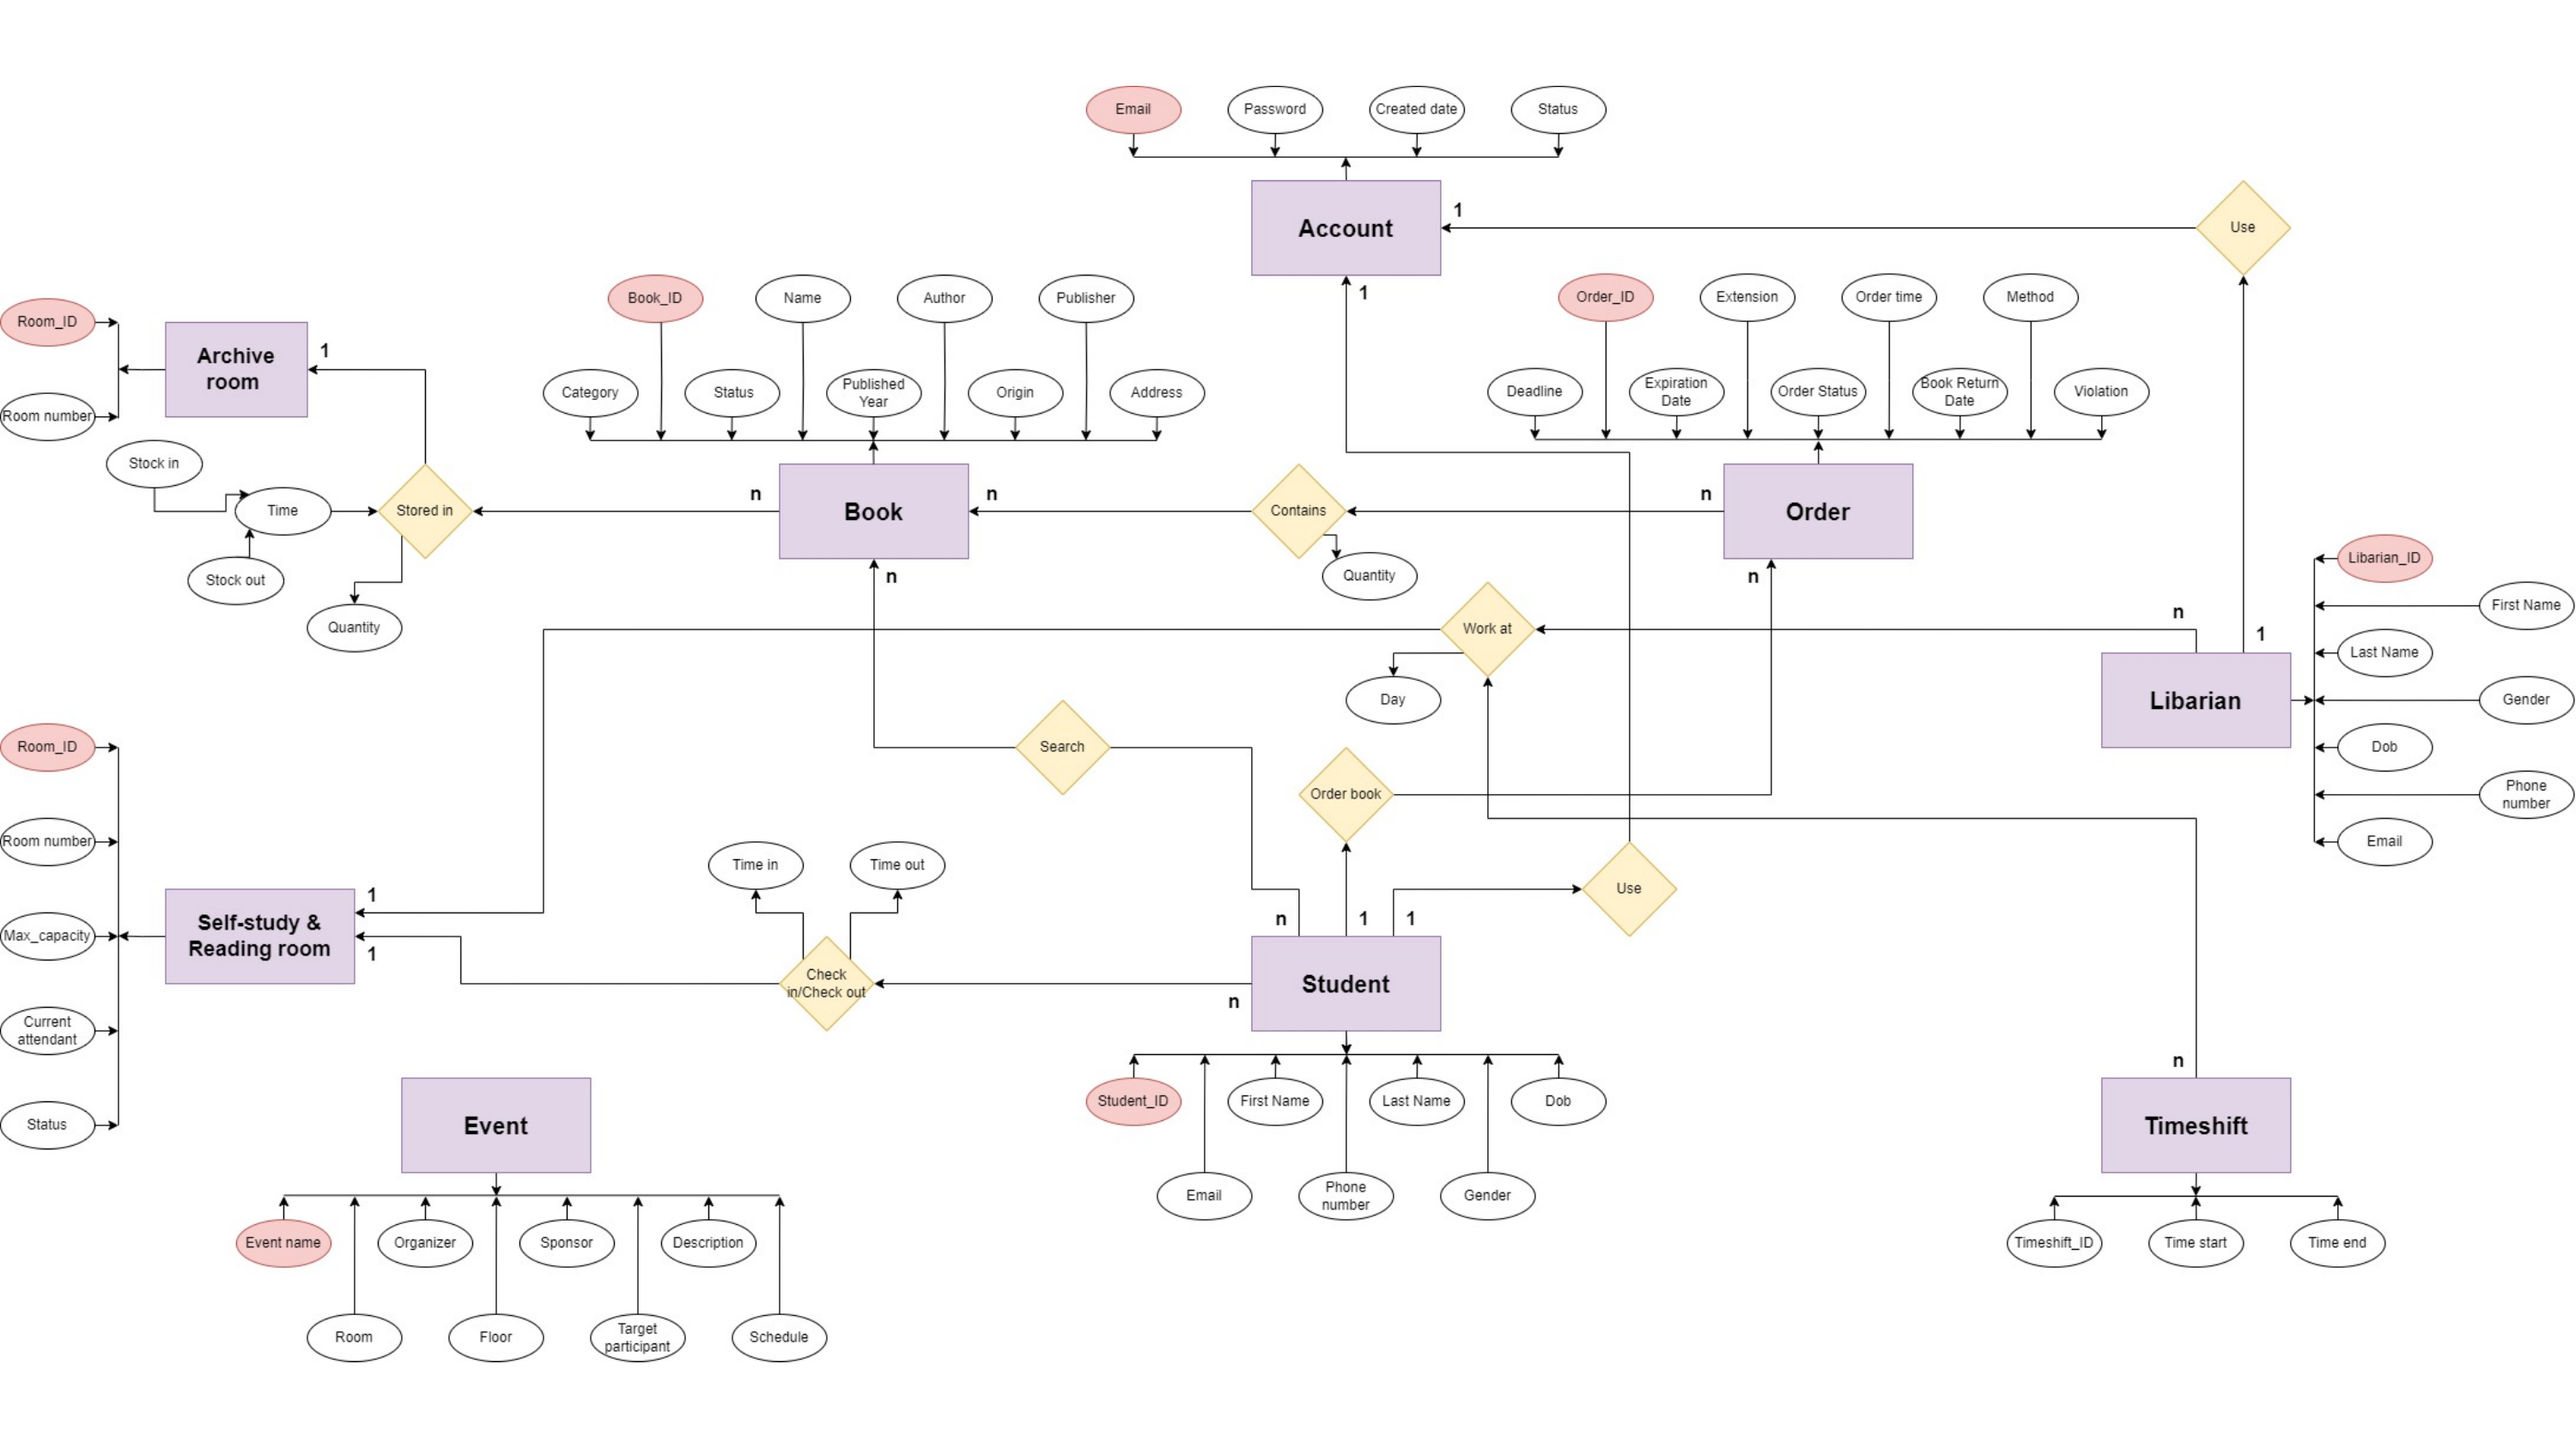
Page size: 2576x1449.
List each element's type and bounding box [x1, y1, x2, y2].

picture [0, 86, 2576, 1363]
